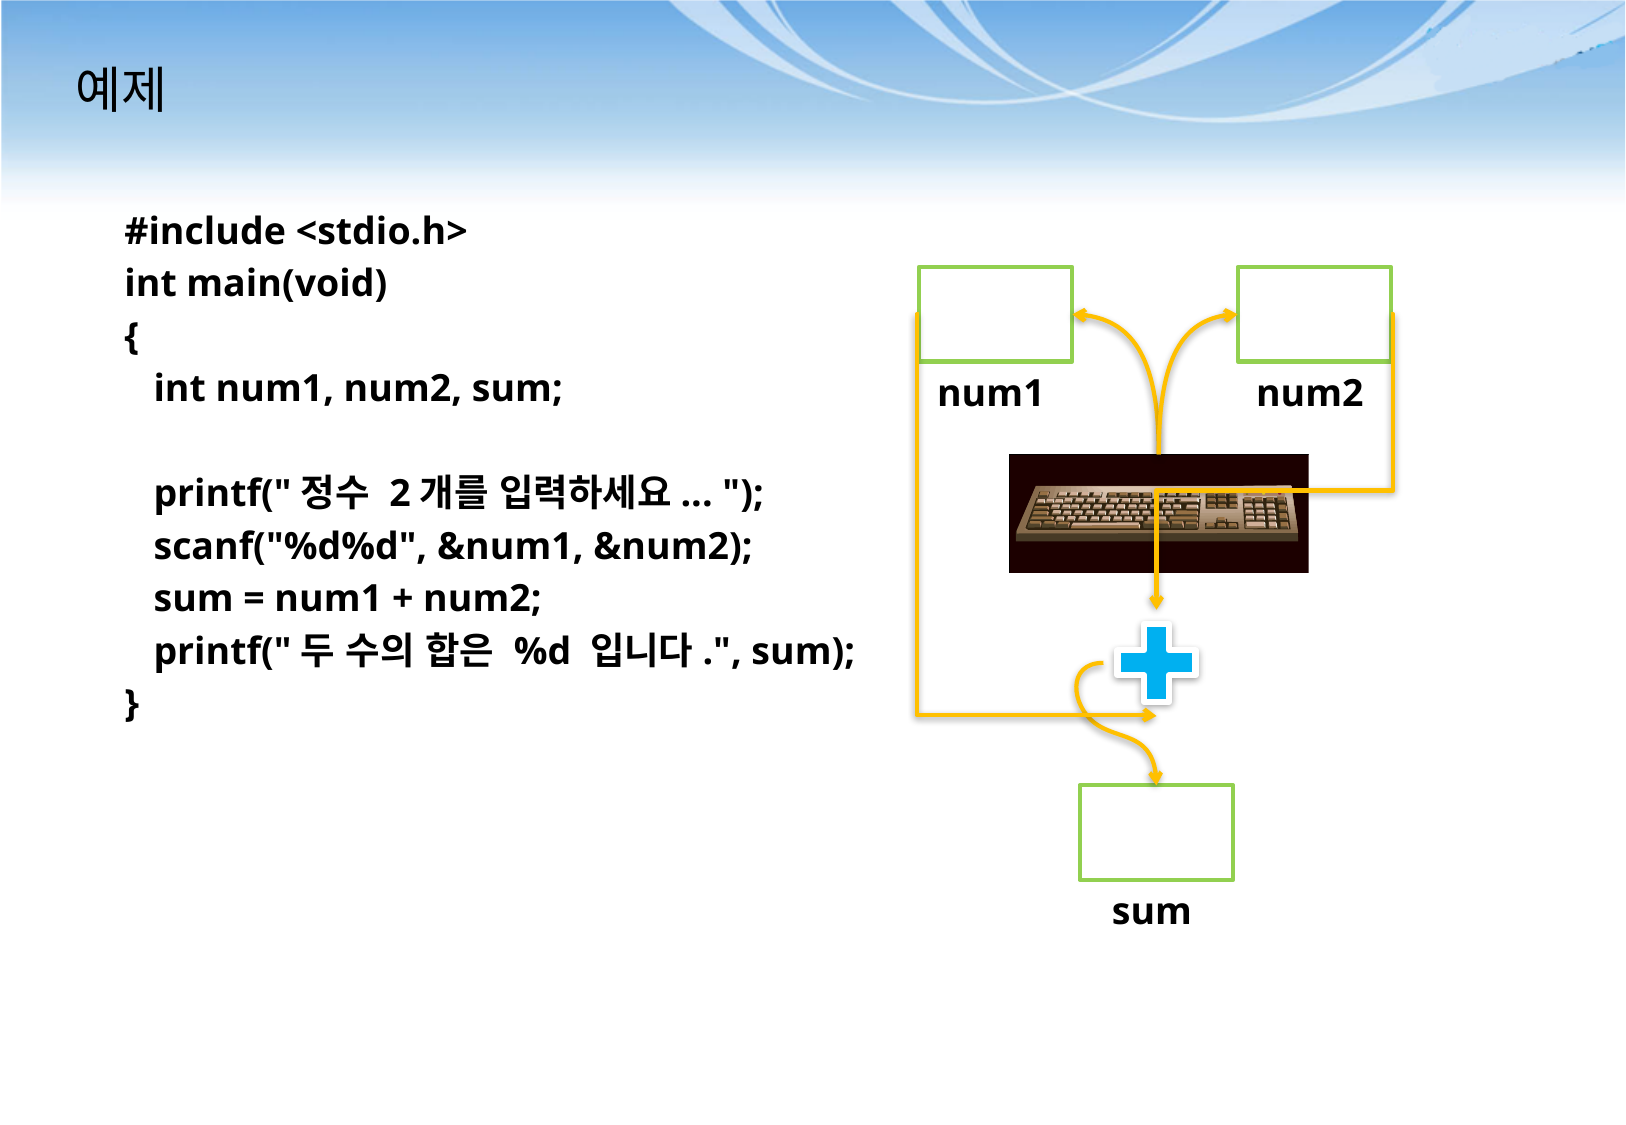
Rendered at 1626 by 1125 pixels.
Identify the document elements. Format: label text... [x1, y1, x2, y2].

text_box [1128, 344, 1190, 425]
text_box [1114, 621, 1199, 705]
list #include <stdio.h> int main(void) { int num1, num2, sum; printf("정수 2개를 입력하세요... "); scanf("%d%d", &num1, &num2); sum = num1 + num2; printf("두 수의 합은 %d 입니다.", sum); } [109, 198, 1510, 1037]
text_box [1079, 785, 1234, 941]
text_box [1121, 340, 1186, 347]
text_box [1195, 314, 1392, 664]
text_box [918, 314, 1118, 664]
title 예제 [60, 48, 1001, 130]
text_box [1237, 266, 1392, 313]
picture [0, 0, 1626, 1125]
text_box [918, 266, 1073, 313]
